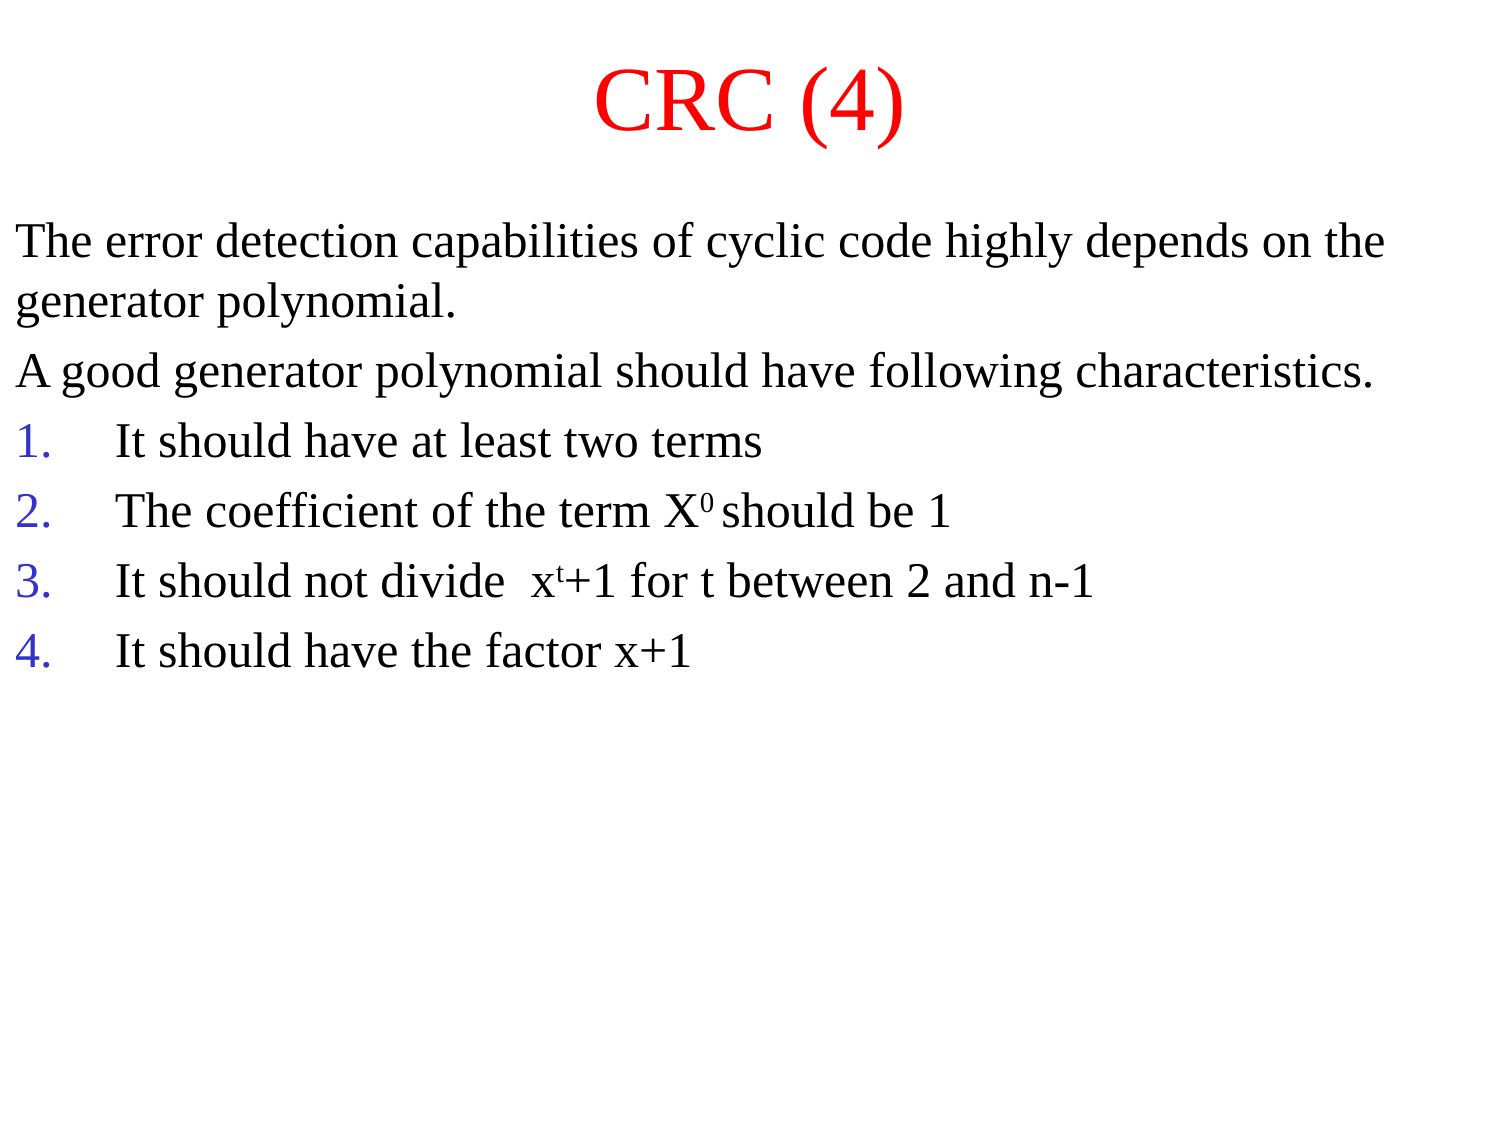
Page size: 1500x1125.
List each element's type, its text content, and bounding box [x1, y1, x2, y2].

list The error detection capabilities of cyclic code highly depends on the generator polynomial. A good generator polynomial should have following characteristics. It should have at least two terms The coefficient of the term X0 should be 1 It should not divide xt+1 for t between 2 and n-1 It should have the factor x+1 [0, 199, 1500, 1076]
title CRC (4) [0, 0, 1500, 188]
